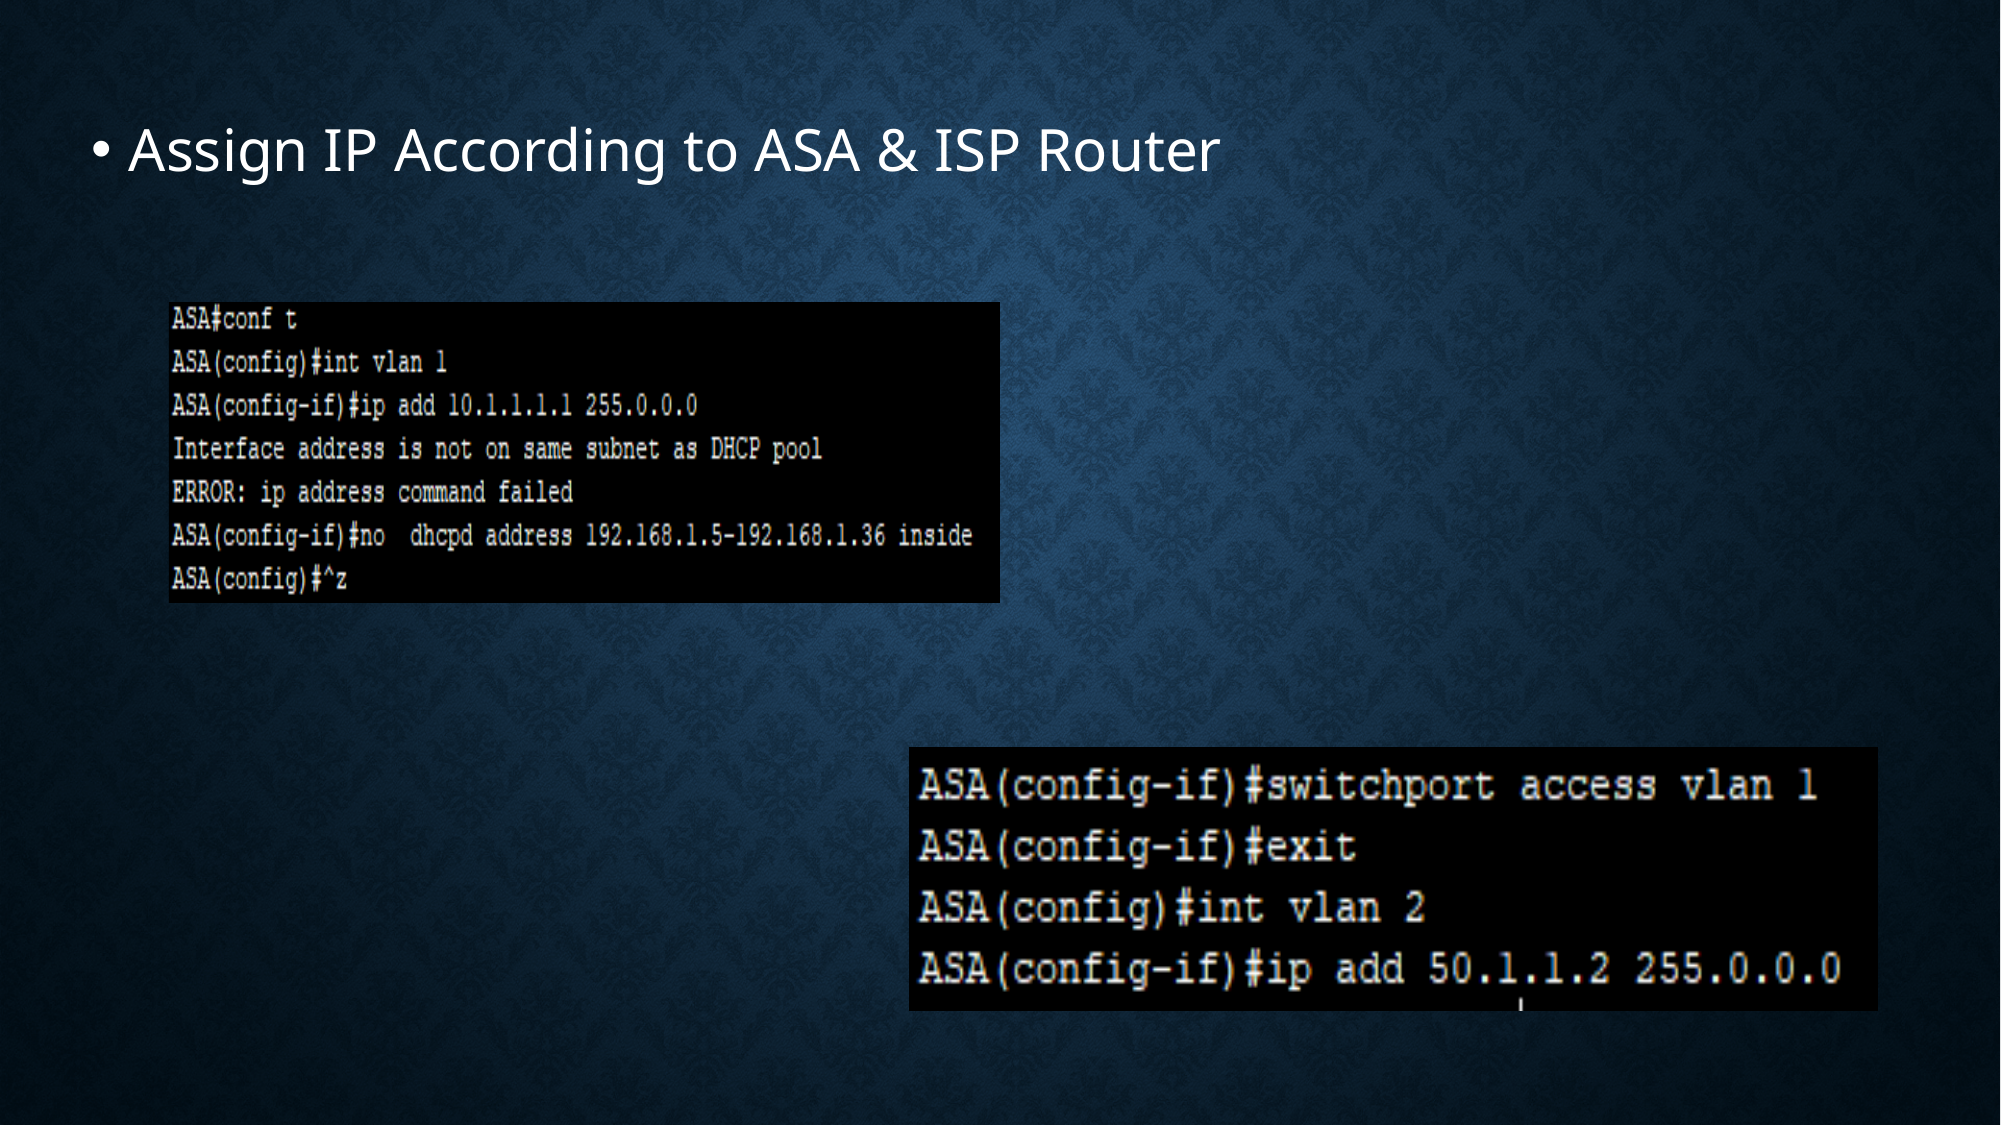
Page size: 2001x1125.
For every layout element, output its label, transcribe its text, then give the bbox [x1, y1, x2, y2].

list Assign IP According to ASA & ISP Router [76, 92, 1849, 950]
picture [168, 302, 1001, 604]
picture [908, 746, 1878, 1011]
